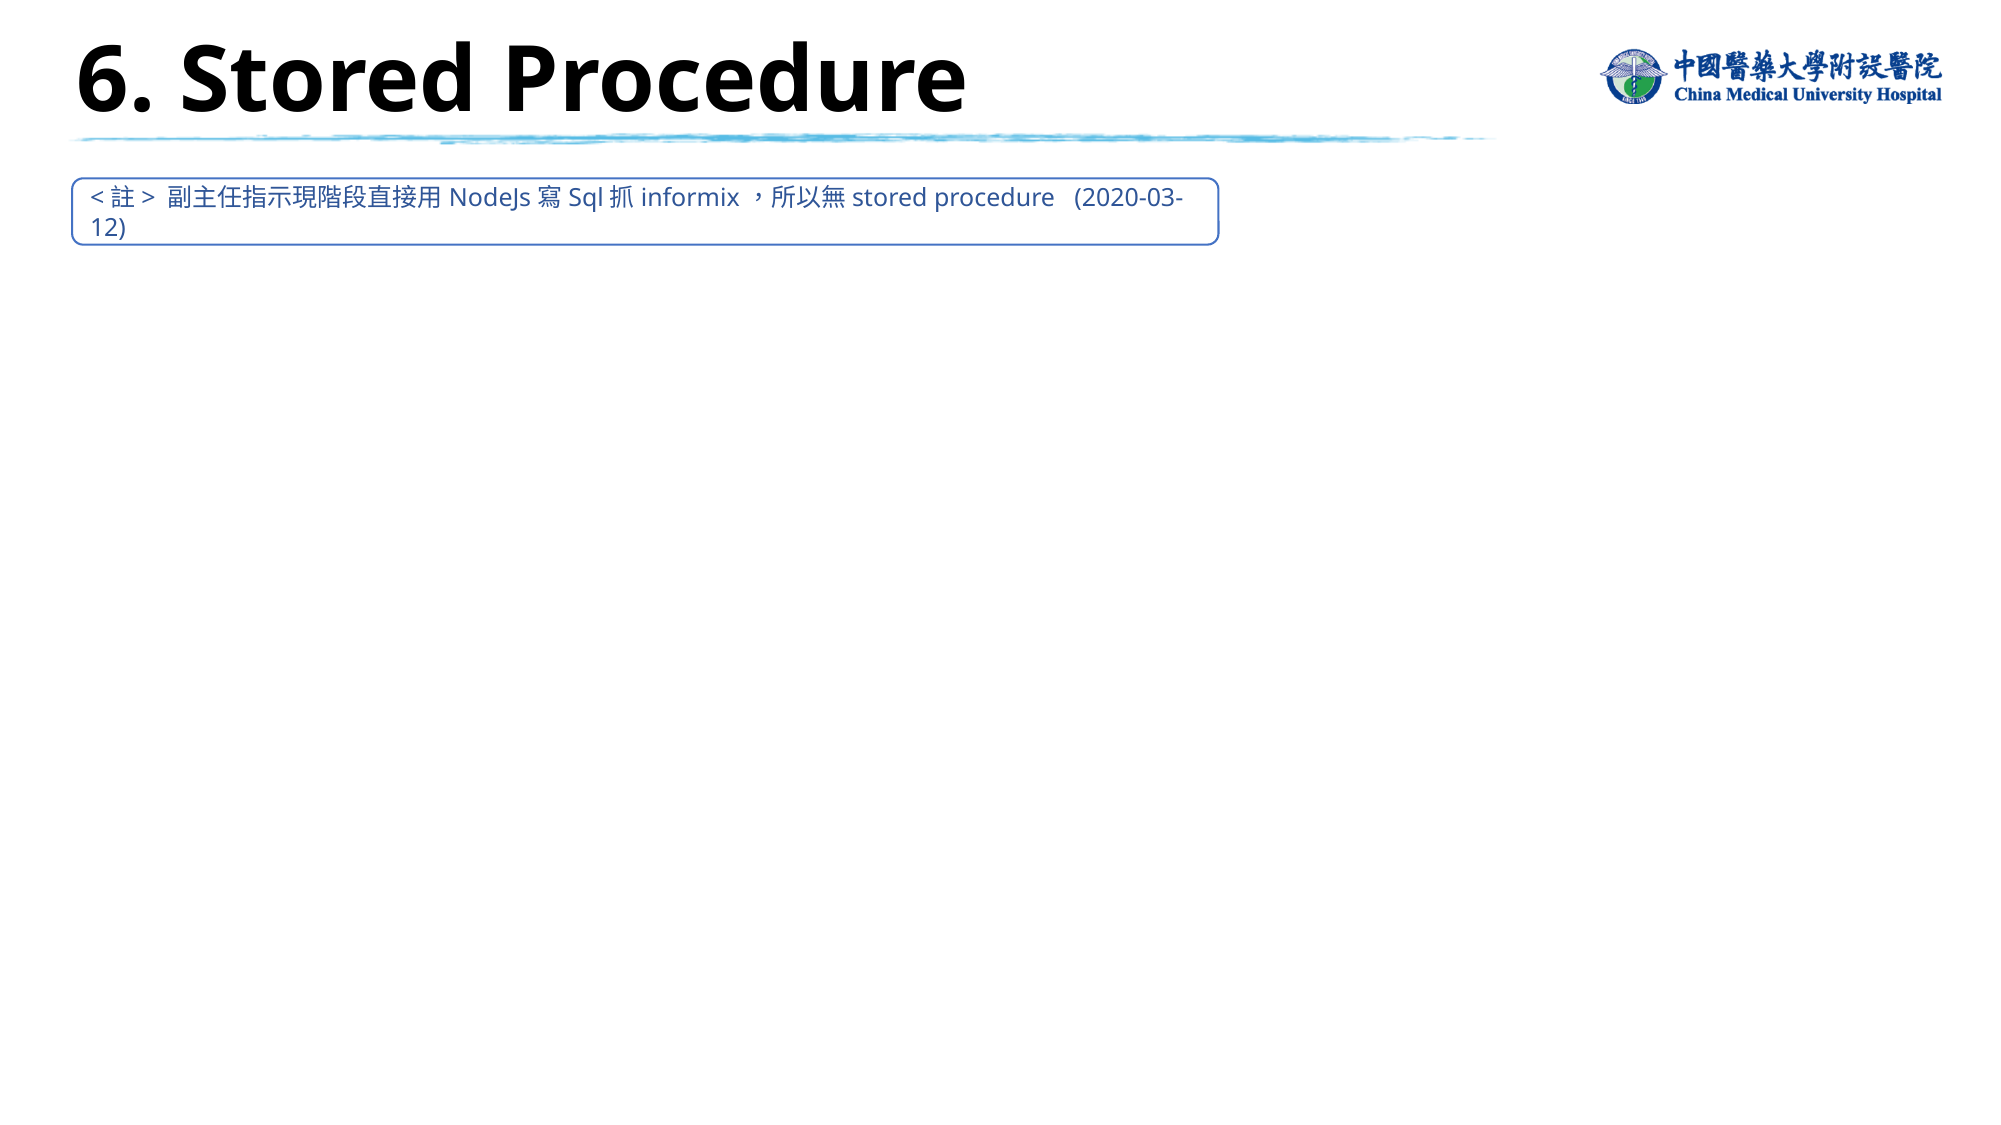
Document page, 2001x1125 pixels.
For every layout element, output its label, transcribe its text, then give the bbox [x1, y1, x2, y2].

picture [1457, 130, 1511, 147]
text_box 6. Stored Procedure [61, 0, 1457, 179]
text_box <註> 副主任指示現階段直接用NodeJs寫Sql抓informix，所以無stored procedure (2020-03-12) [71, 177, 1220, 246]
picture [1590, 27, 1964, 130]
